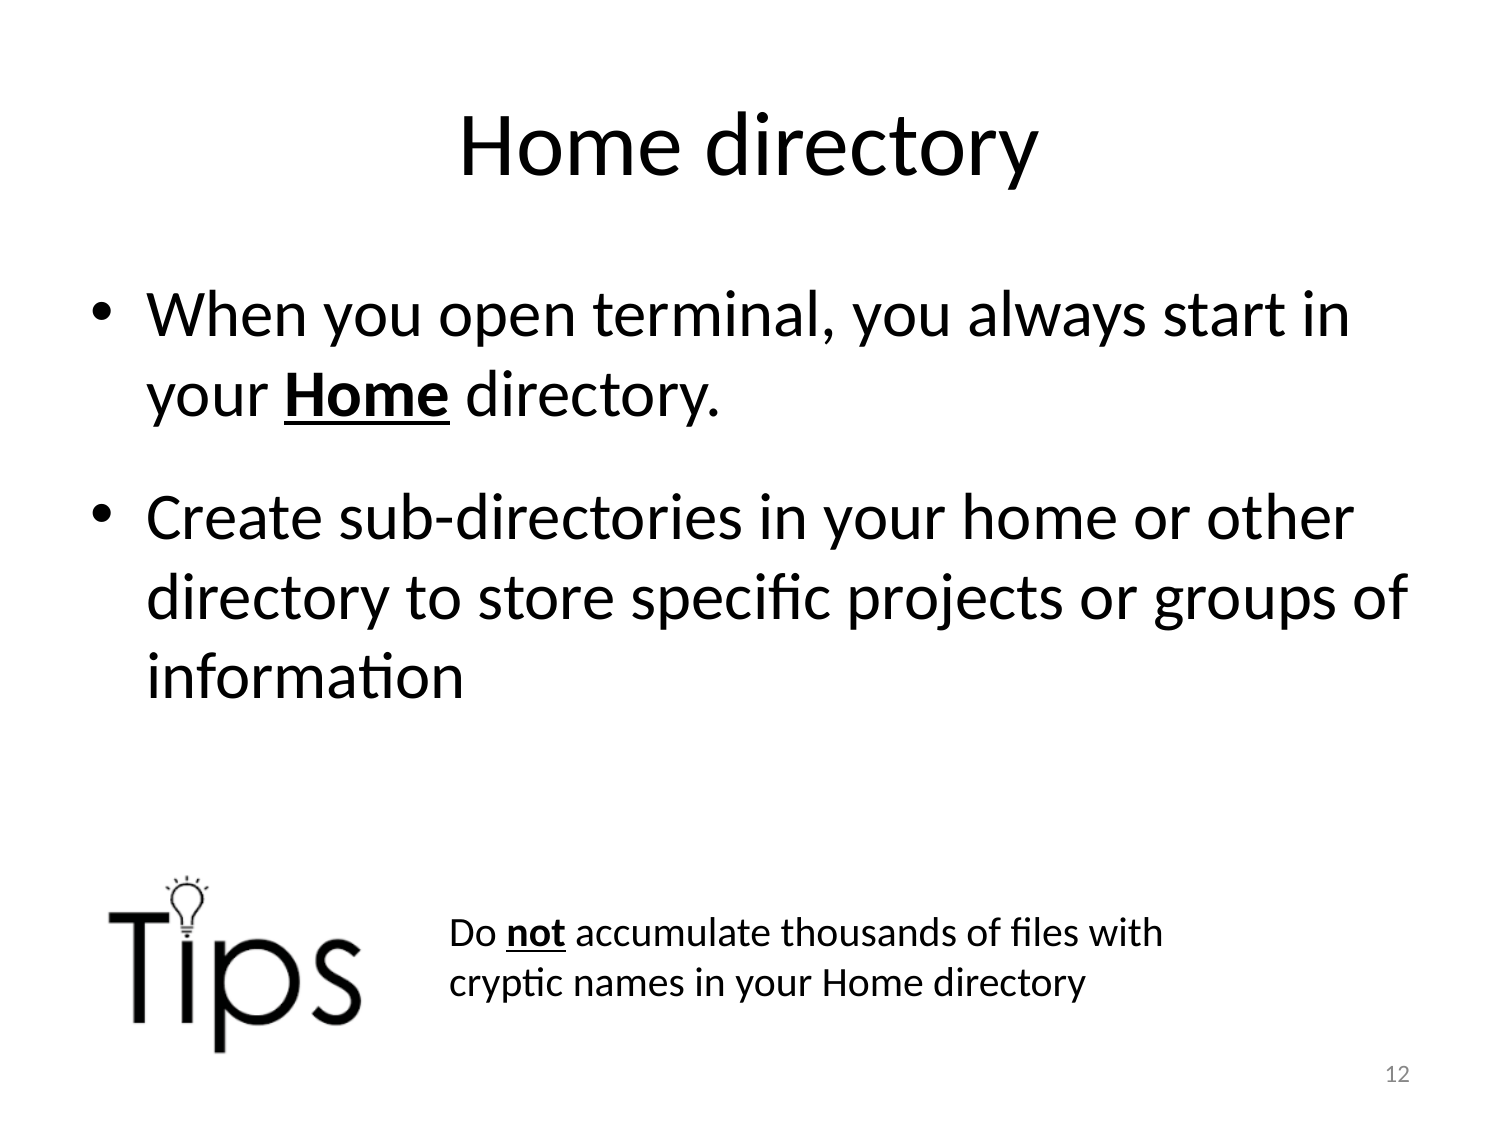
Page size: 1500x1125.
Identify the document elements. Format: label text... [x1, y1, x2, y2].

slide_number 12 [1074, 1042, 1425, 1103]
picture [61, 837, 413, 1074]
title Home directory [75, 45, 1425, 233]
text_box Do not accumulate thousands of files with cryptic names in your Home directory [434, 897, 1185, 1014]
list When you open terminal, you always start in your Home directory. Create sub-directories in your home or other directory to store specific projects or groups of information [75, 262, 1425, 735]
